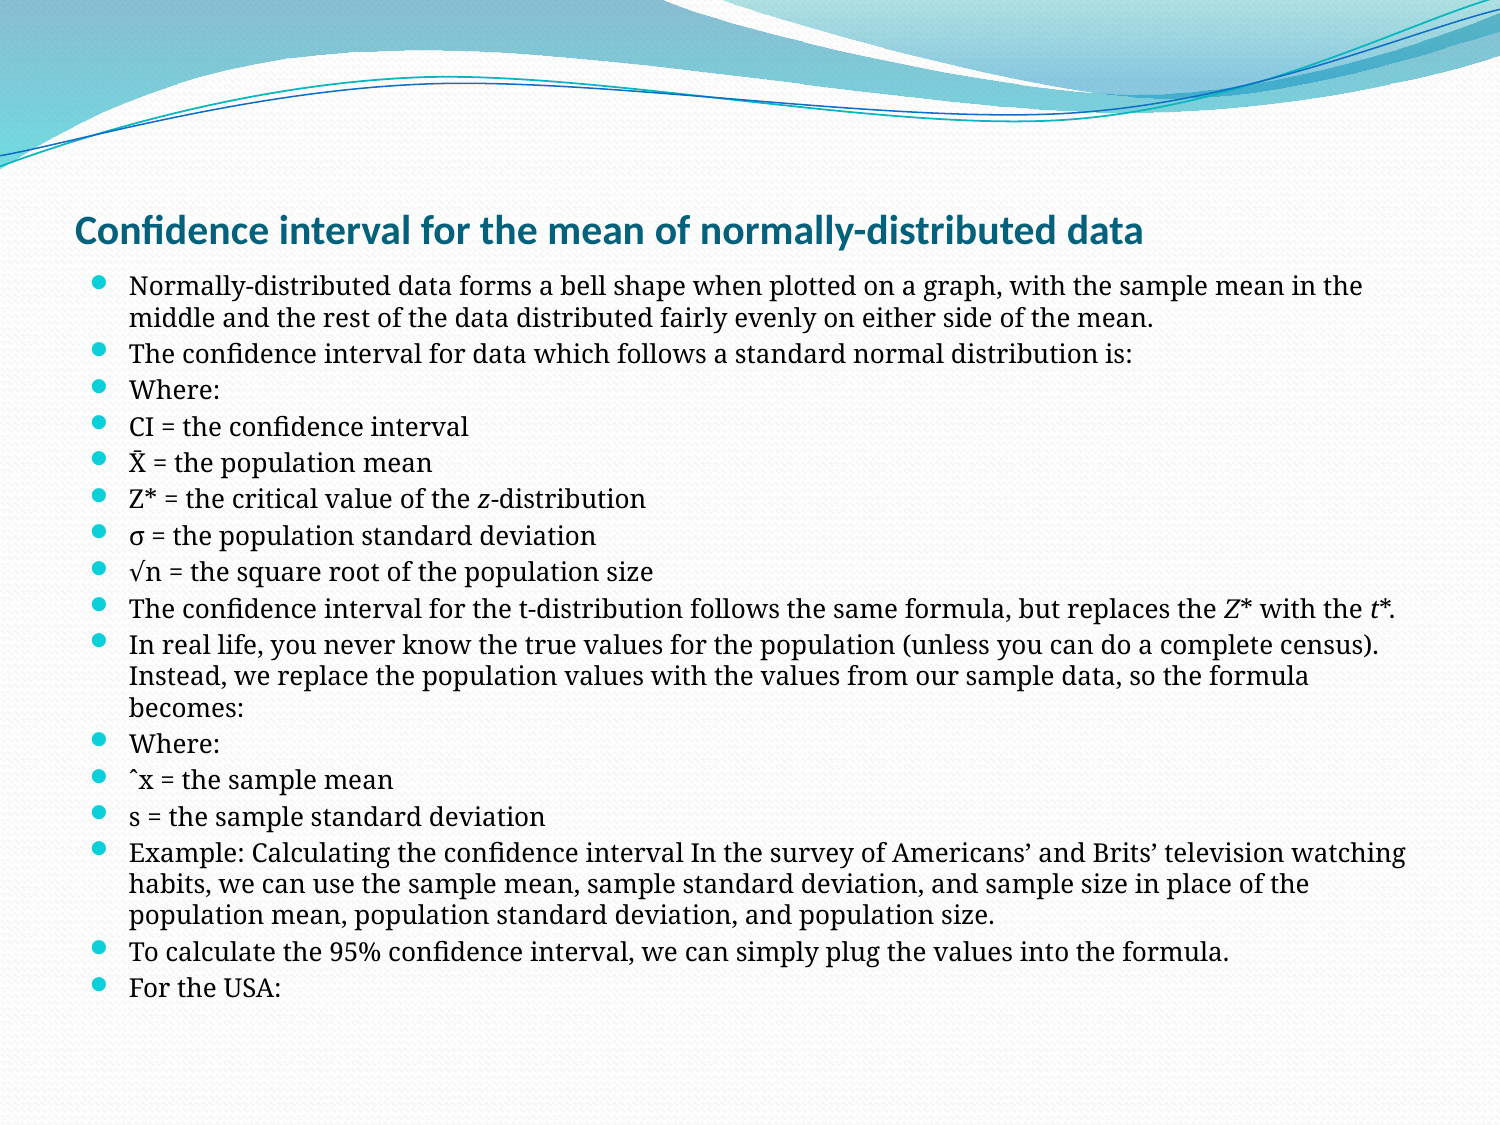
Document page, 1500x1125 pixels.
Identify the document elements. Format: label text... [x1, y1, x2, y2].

title Confidence interval for the mean of normally-distributed data [75, 115, 1425, 262]
list Normally-distributed data forms a bell shape when plotted on a graph, with the sample mean in the middle and the rest of the data distributed fairly evenly on either side of the mean. The confidence interval for data which follows a standard normal distribution is: Where: CI = the confidence interval X̄ = the population mean Z* = the critical value of the z-distribution σ = the population standard deviation √n = the square root of the population size The confidence interval for the t-distribution follows the same formula, but replaces the Z* with the t*. In real life, you never know the true values for the population (unless you can do a complete census). Instead, we replace the population values with the values from our sample data, so the formula becomes: Where: ˆx = the sample mean s = the sample standard deviation Example: Calculating the confidence interval In the survey of Americans’ and Brits’ television watching habits, we can use the sample mean, sample standard deviation, and sample size in place of the population mean, population standard deviation, and population size. To calculate the 95% confidence interval, we can simply plug the values into the formula. For the USA: [75, 262, 1425, 1038]
